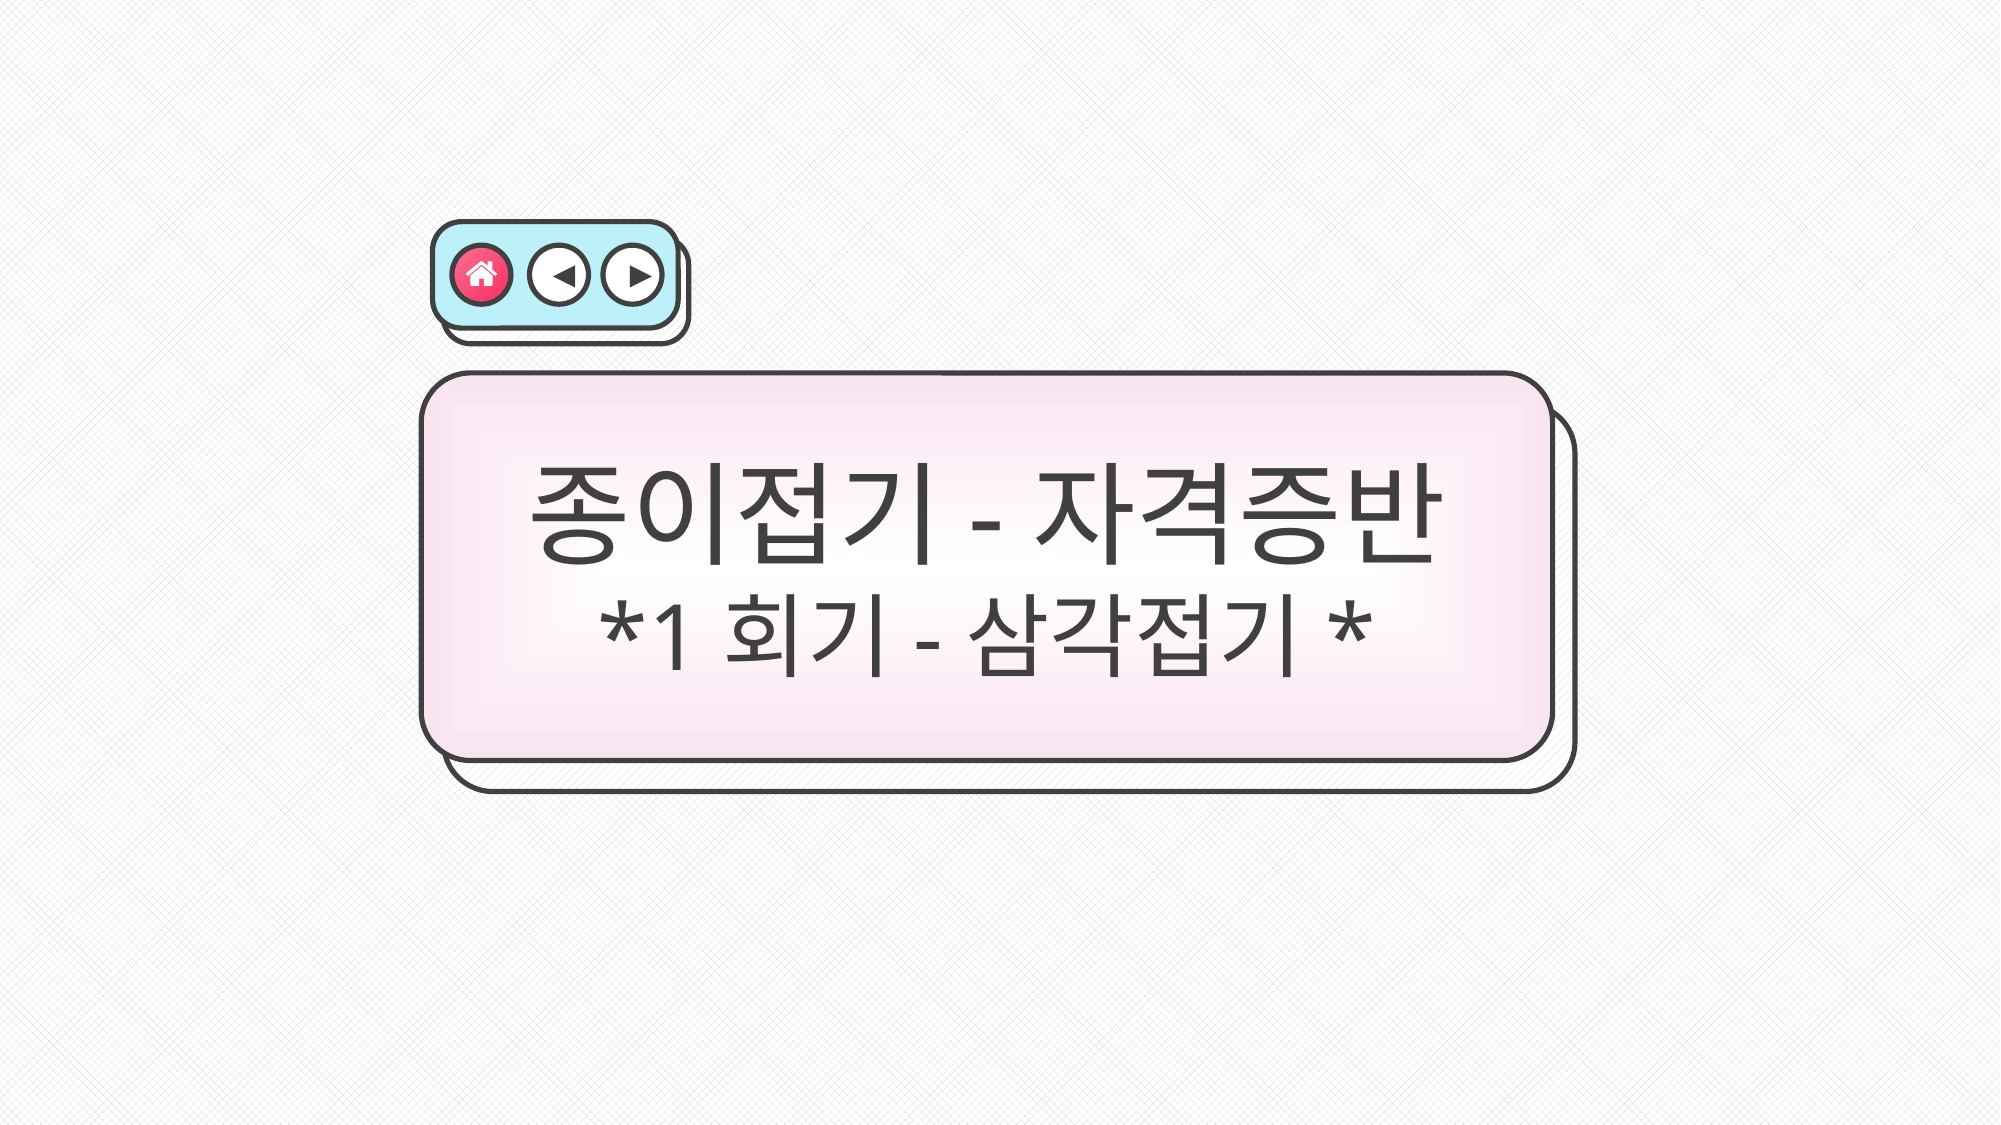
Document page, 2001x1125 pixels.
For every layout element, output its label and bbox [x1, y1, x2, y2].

text_box [421, 372, 1575, 792]
text_box [432, 221, 689, 344]
